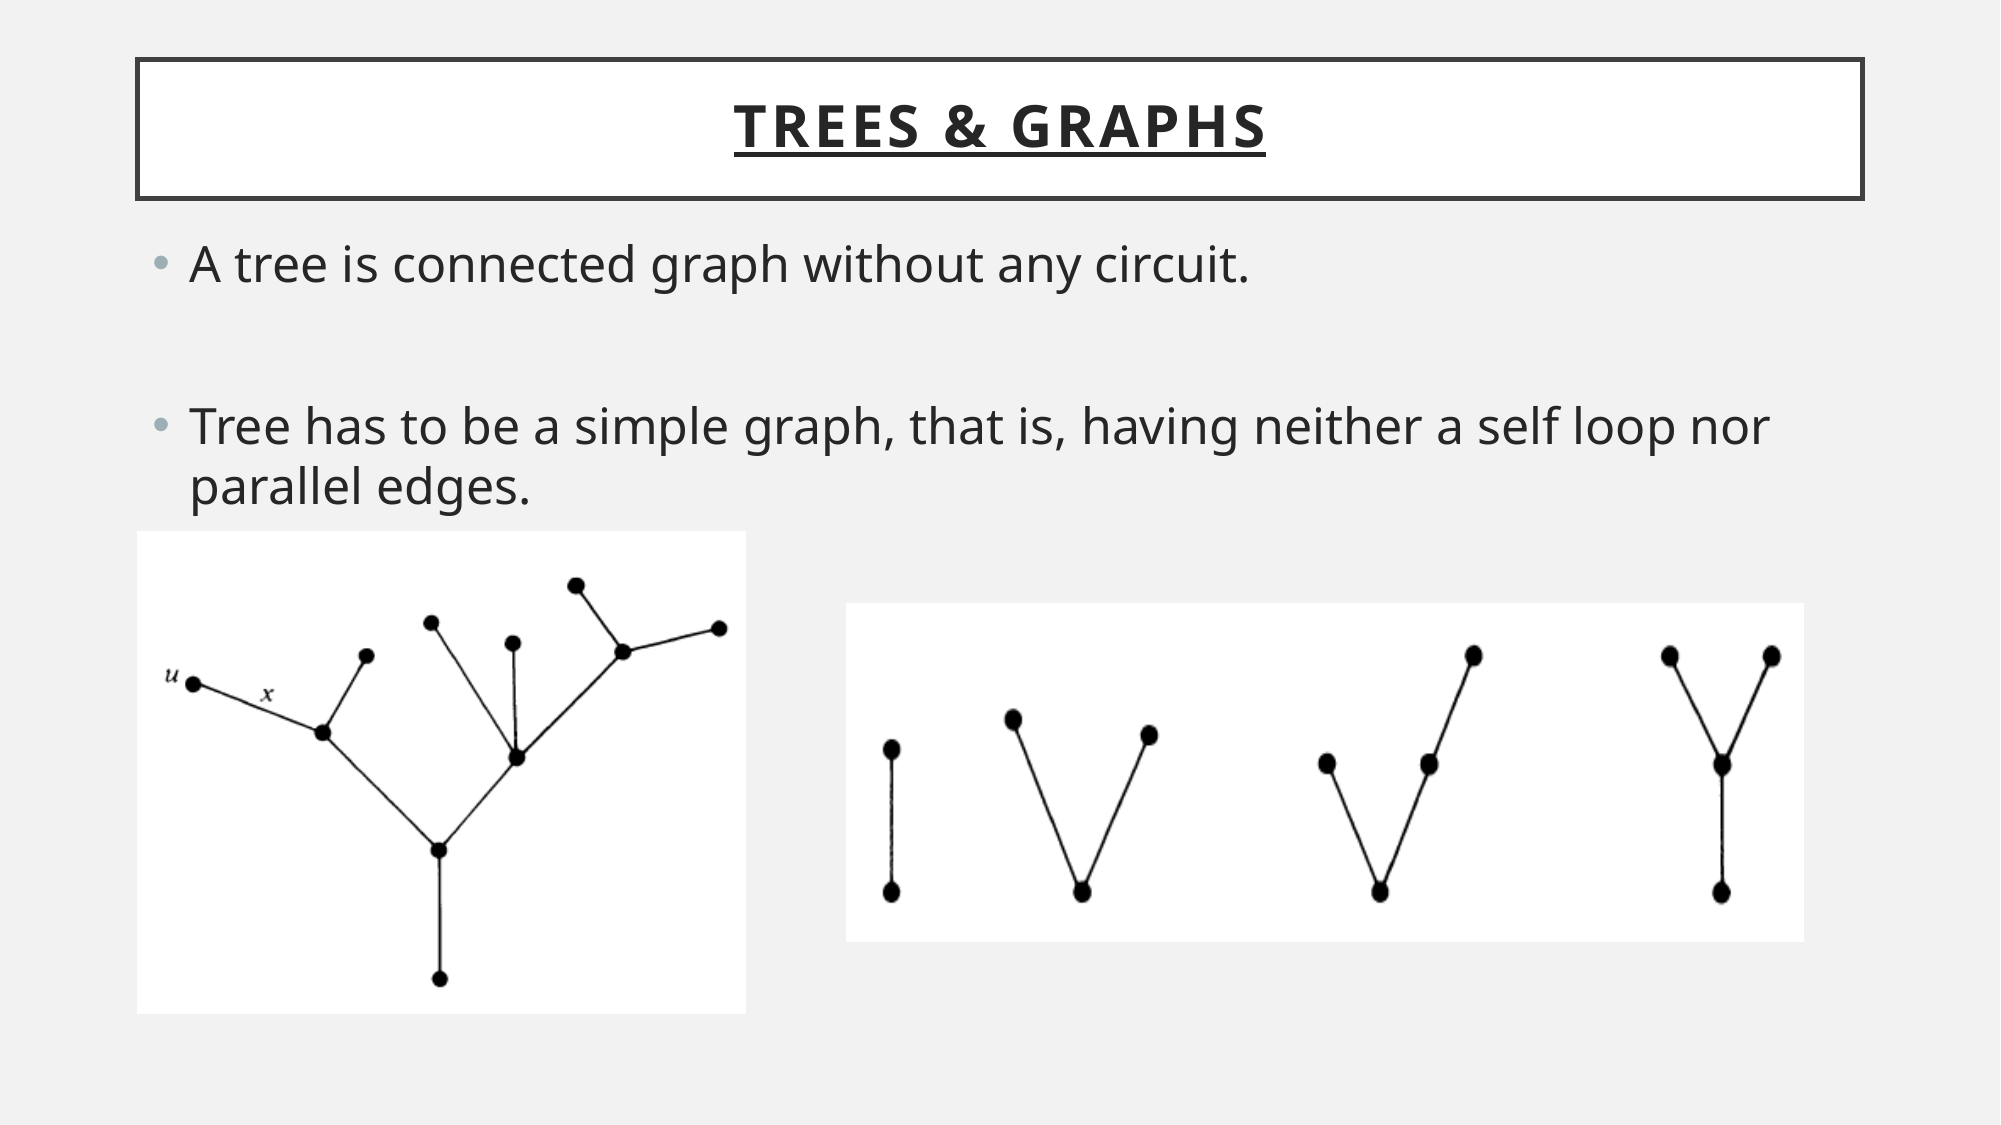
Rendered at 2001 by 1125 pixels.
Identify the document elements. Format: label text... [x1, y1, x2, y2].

title TREES & GRAPHS [135, 57, 1865, 201]
list A tree is connected graph without any circuit. Tree has to be a simple graph, that is, having neither a self loop nor parallel edges. [137, 224, 1863, 1014]
picture [137, 531, 746, 1014]
picture [846, 603, 1804, 942]
